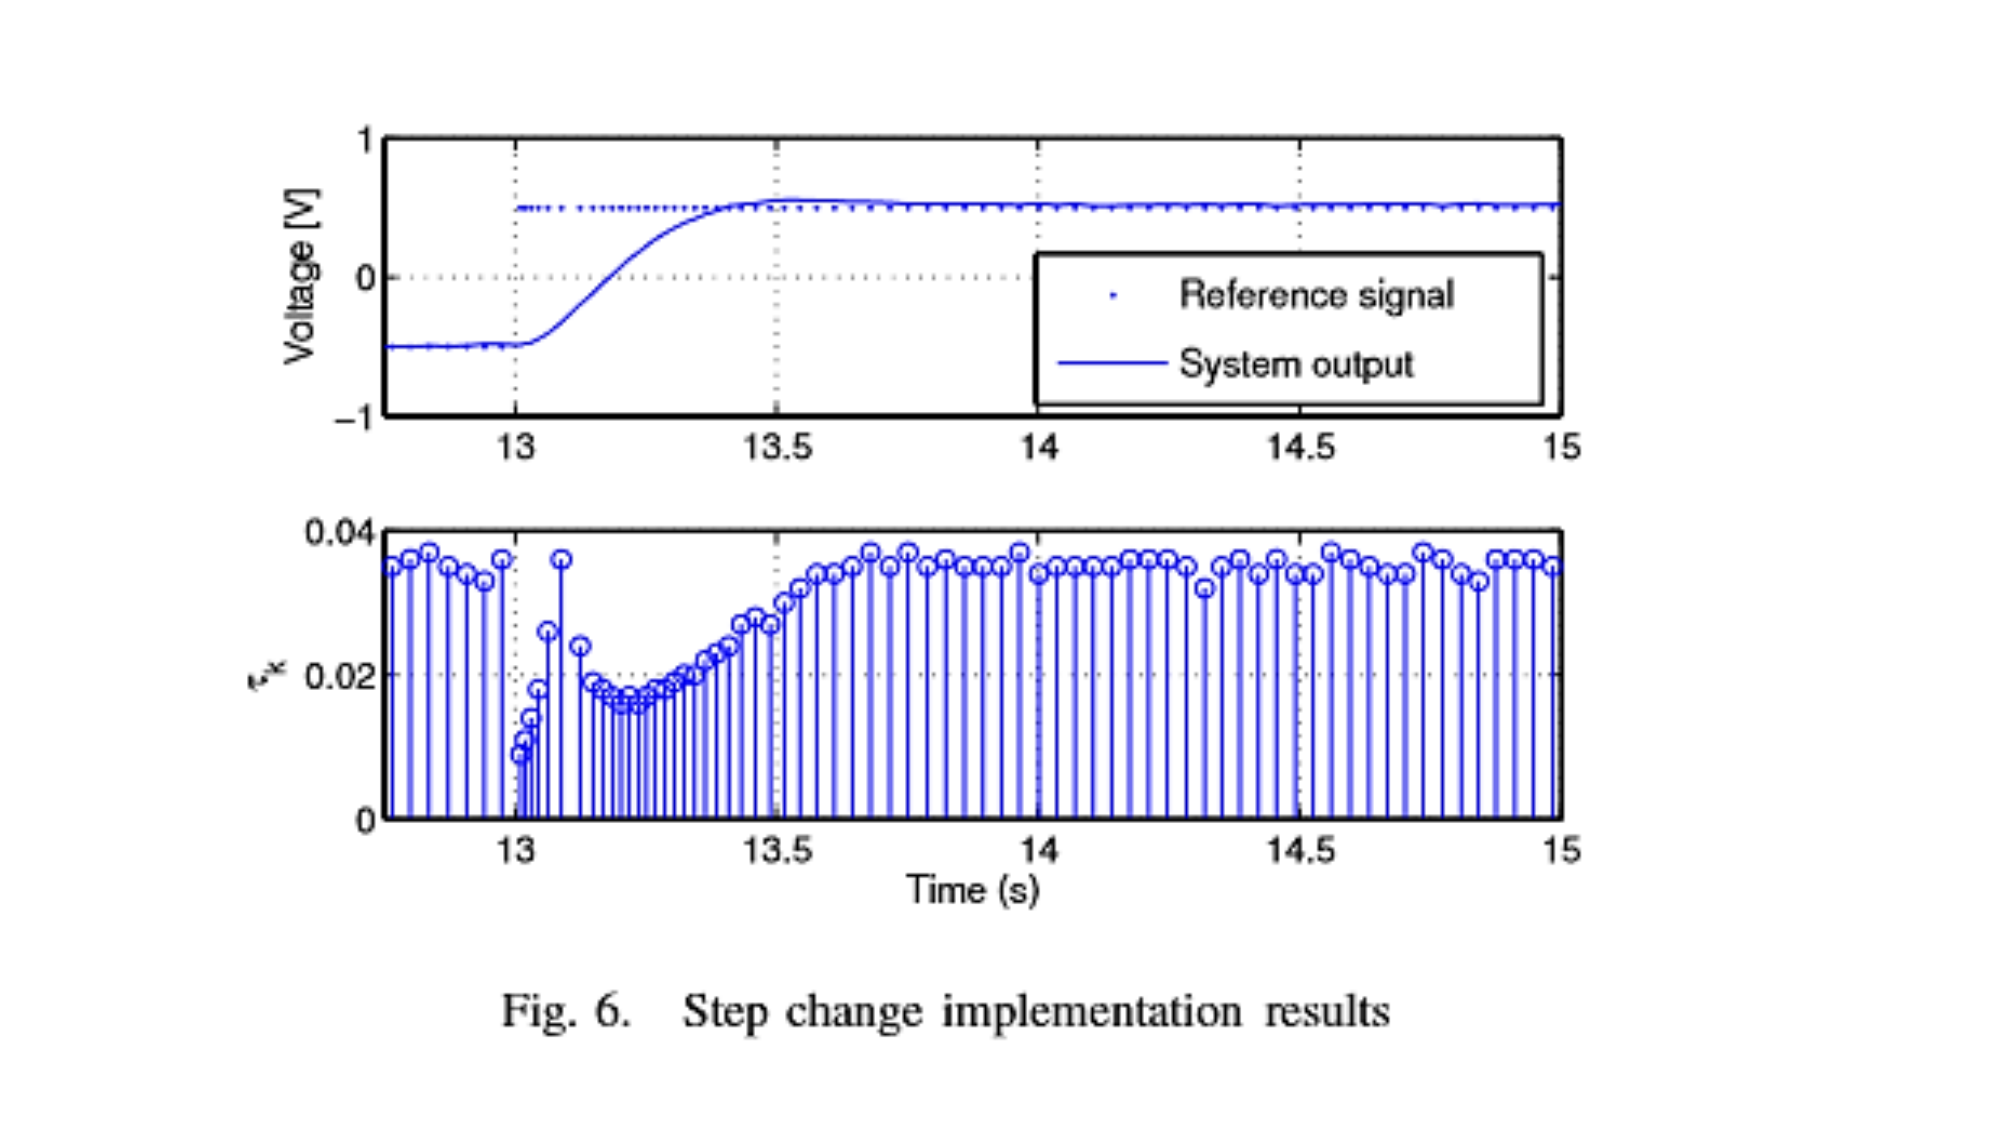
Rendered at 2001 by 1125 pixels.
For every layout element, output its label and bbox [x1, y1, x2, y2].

list [191, 0, 1724, 1102]
